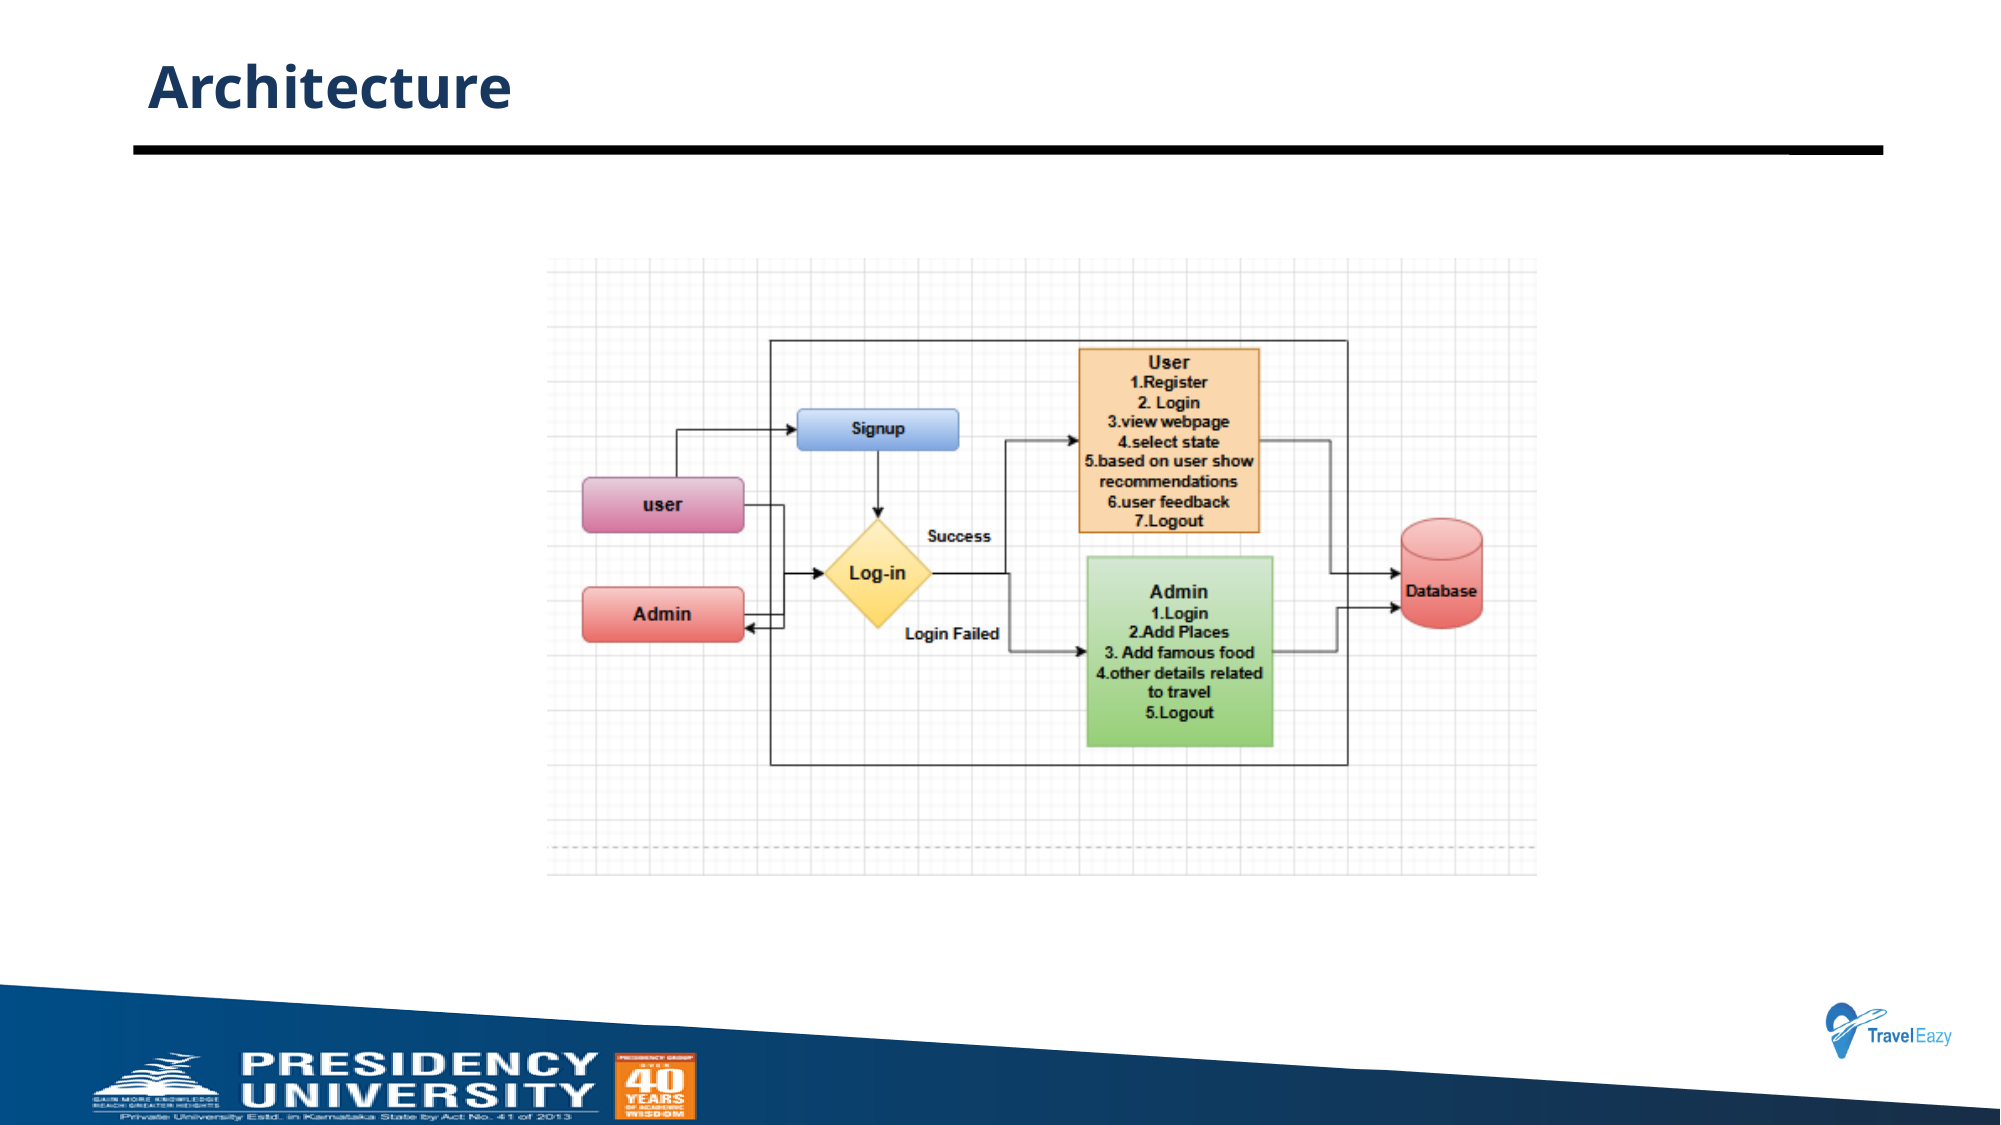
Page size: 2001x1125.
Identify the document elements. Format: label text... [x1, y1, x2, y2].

picture [0, 976, 2000, 1125]
title Architecture [133, 45, 1884, 125]
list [546, 258, 1537, 876]
